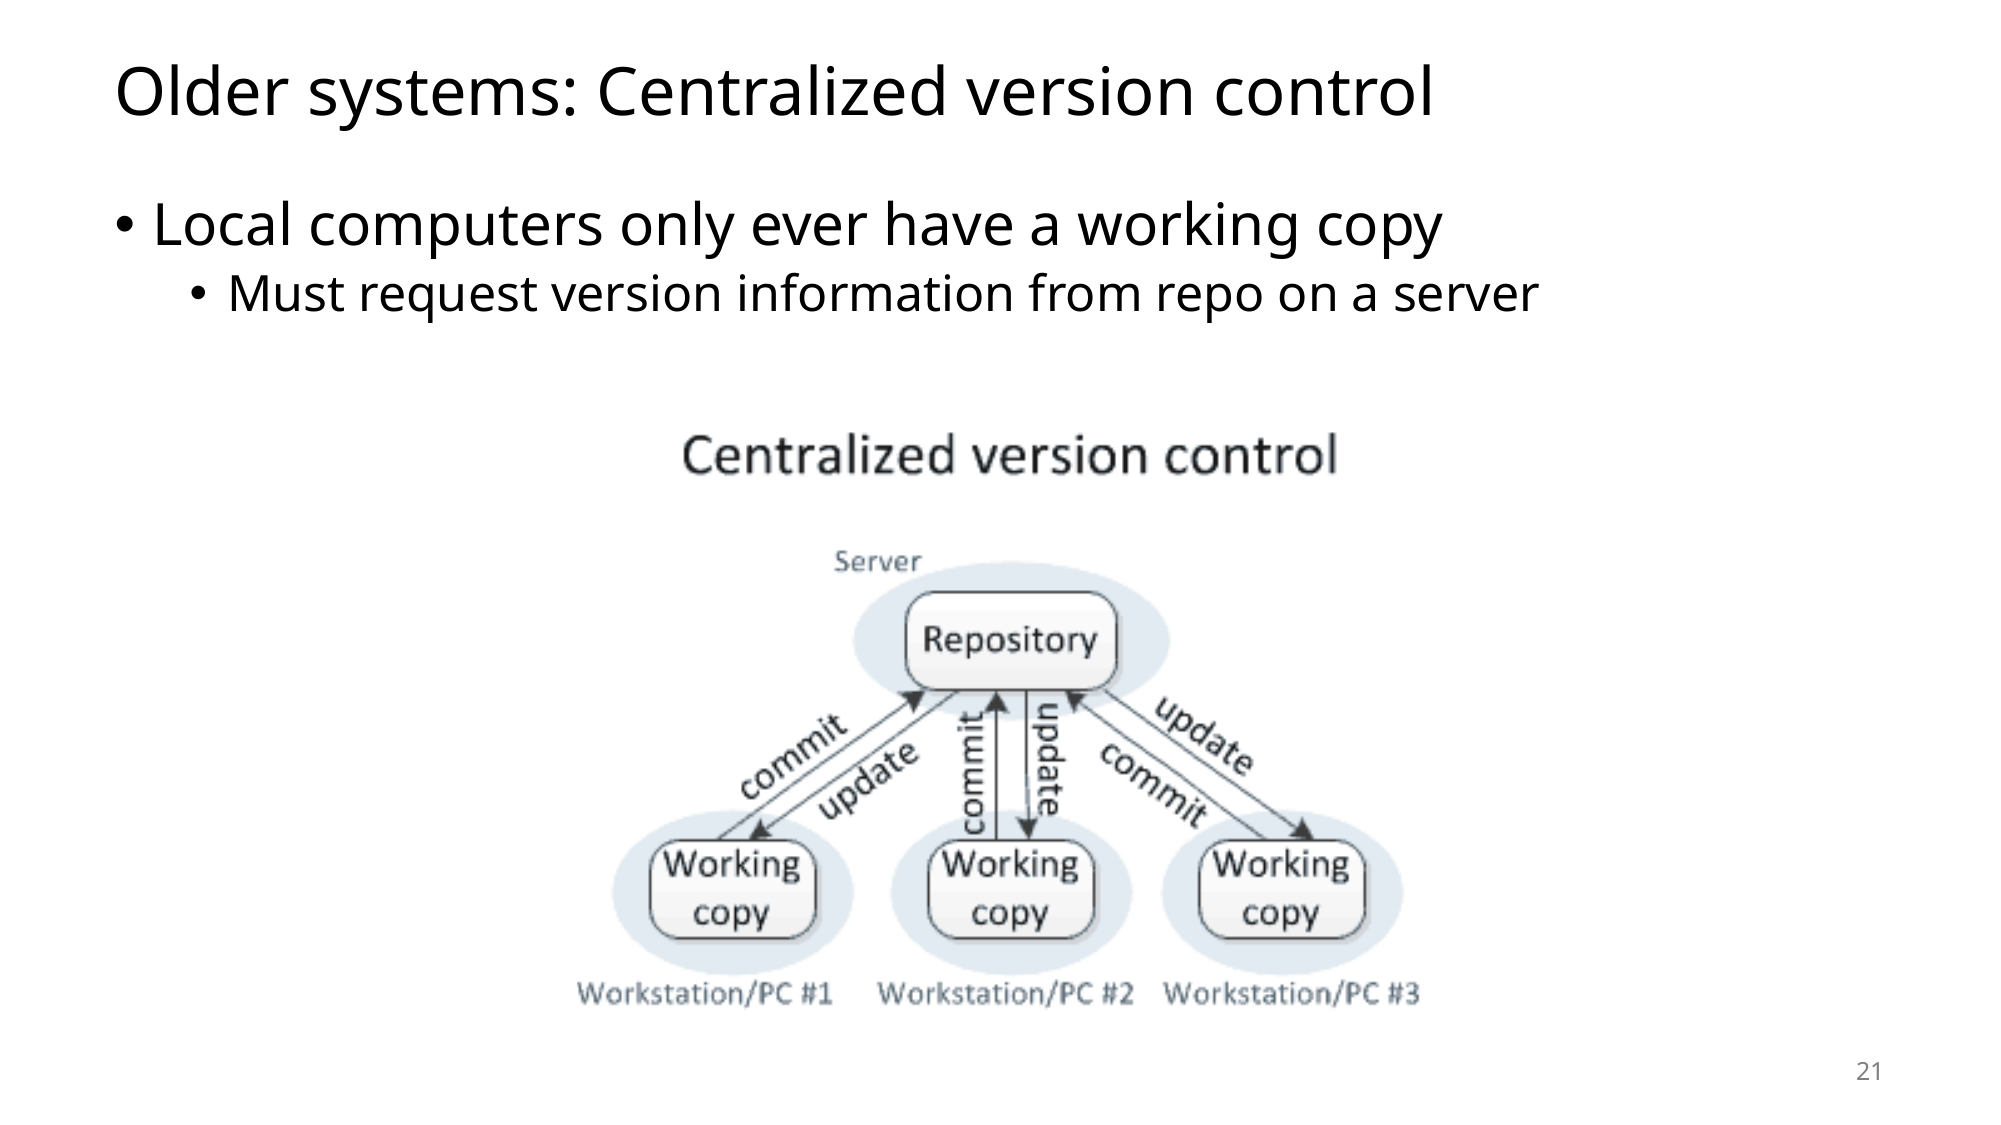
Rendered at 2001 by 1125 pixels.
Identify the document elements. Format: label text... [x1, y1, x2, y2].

list Local computers only ever have a working copy Must request version information from repo on a server [99, 187, 1900, 1013]
title Older systems: Centralized version control [99, 37, 1900, 150]
slide_number 21 [1749, 1042, 1900, 1103]
picture [577, 411, 1422, 1013]
